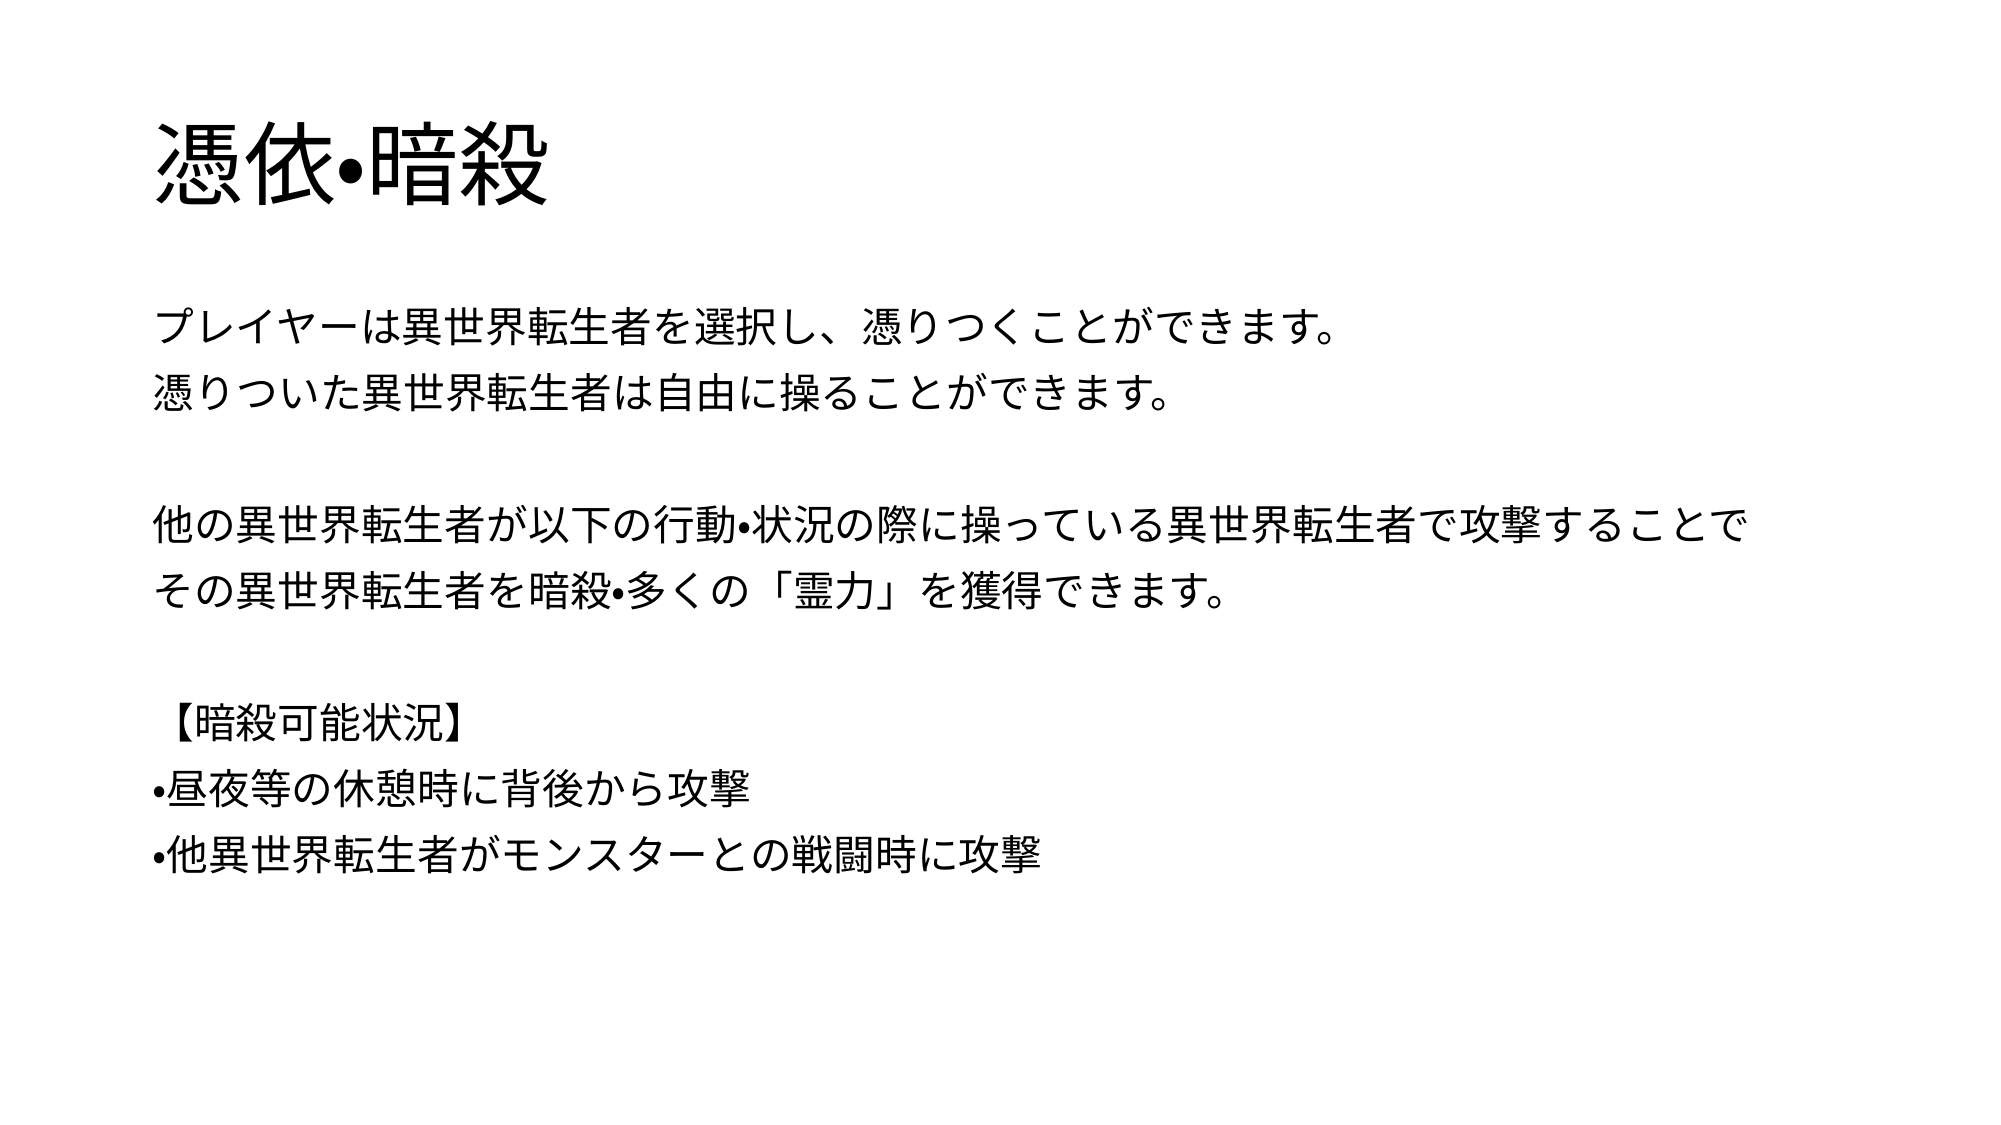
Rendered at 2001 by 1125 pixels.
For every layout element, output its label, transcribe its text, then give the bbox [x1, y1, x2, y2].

title 憑依・暗殺 [137, 59, 1863, 278]
list プレイヤーは異世界転生者を選択し、憑りつくことができます。 憑りついた異世界転生者は自由に操ることができます。 他の異世界転生者が以下の行動・状況の際に操っている異世界転生者で攻撃することで その異世界転生者を暗殺・多くの「霊力」を獲得できます。 【暗殺可能状況】 ・昼夜等の休憩時に背後から攻撃 ・他異世界転生者がモンスターとの戦闘時に攻撃 [137, 299, 1863, 1014]
